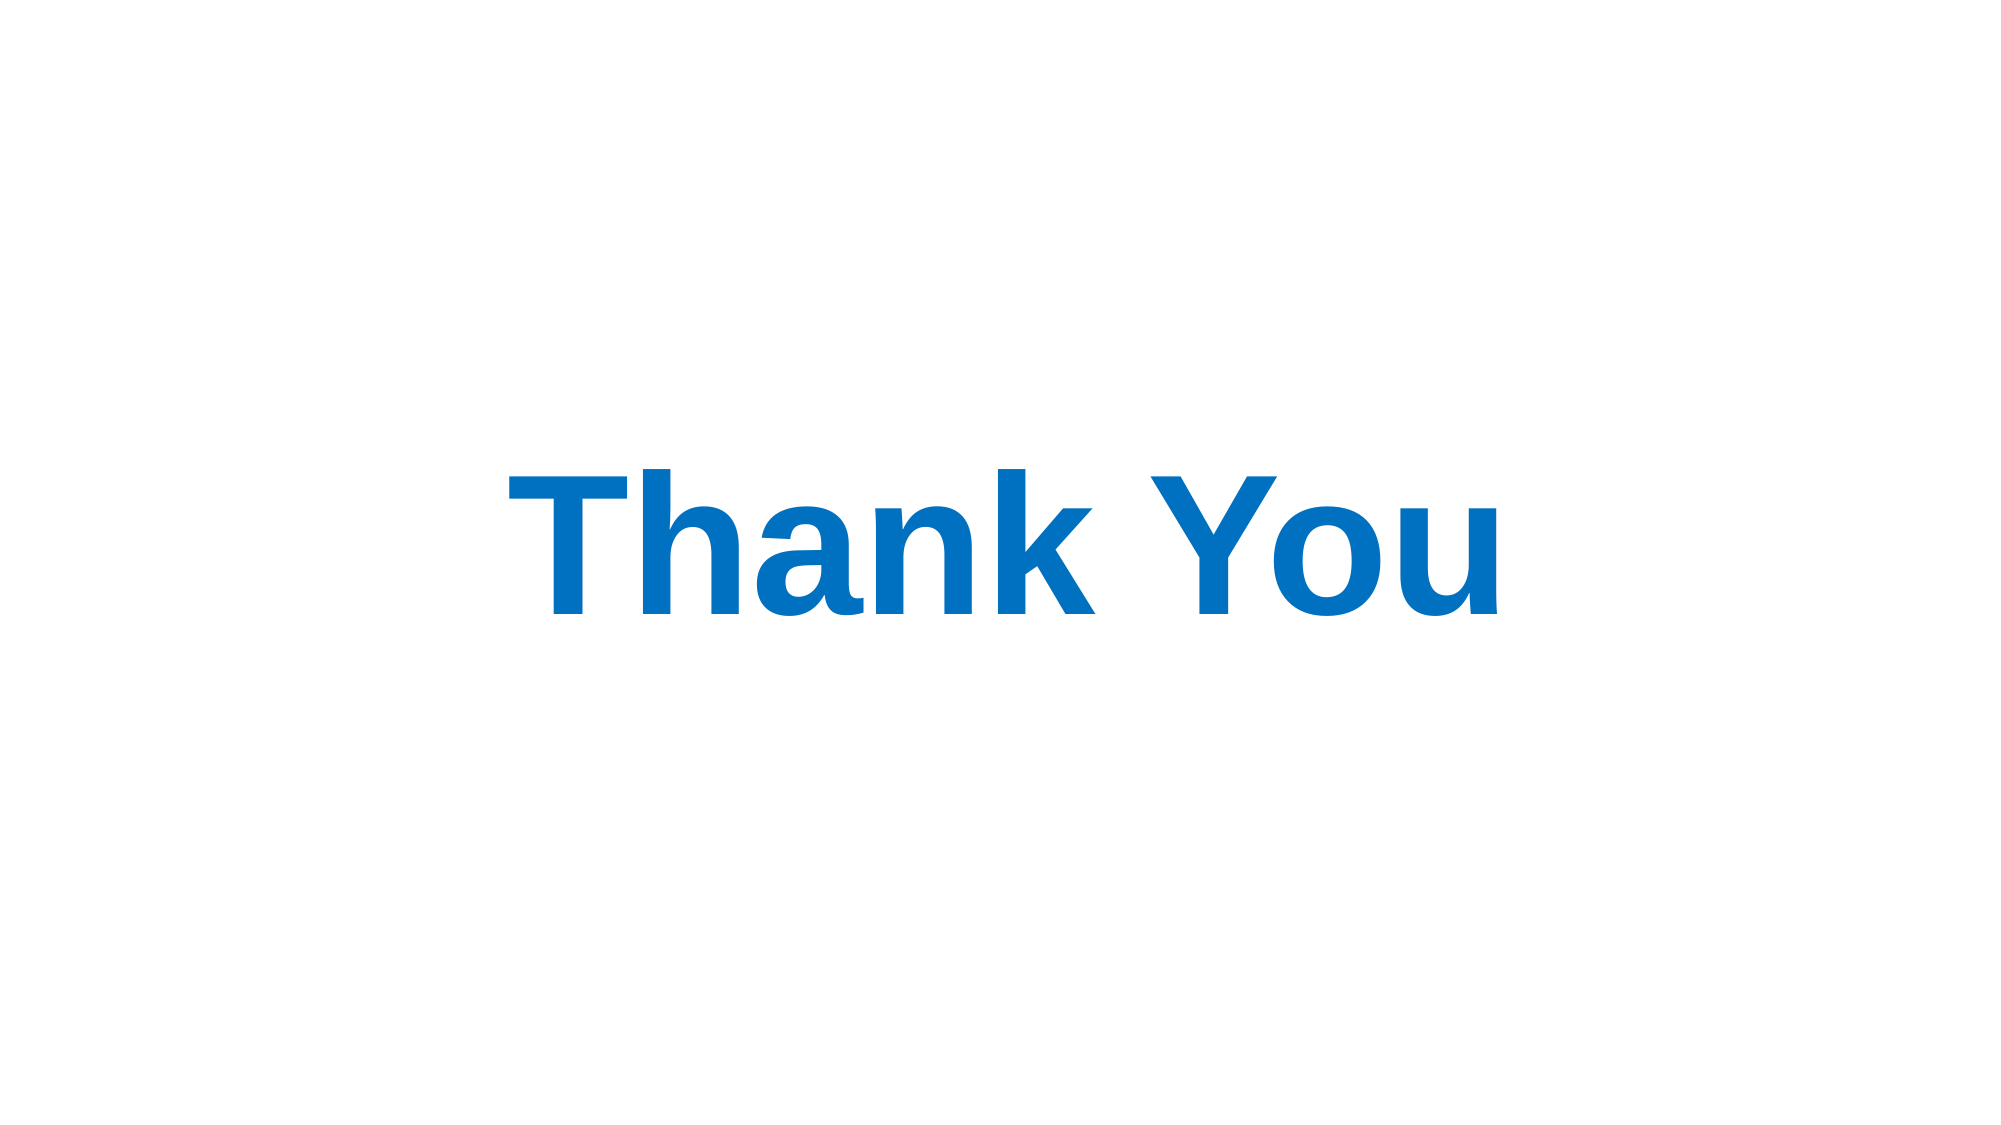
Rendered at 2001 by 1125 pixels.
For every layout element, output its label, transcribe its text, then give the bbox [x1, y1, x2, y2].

list Thank You [492, 433, 1555, 889]
